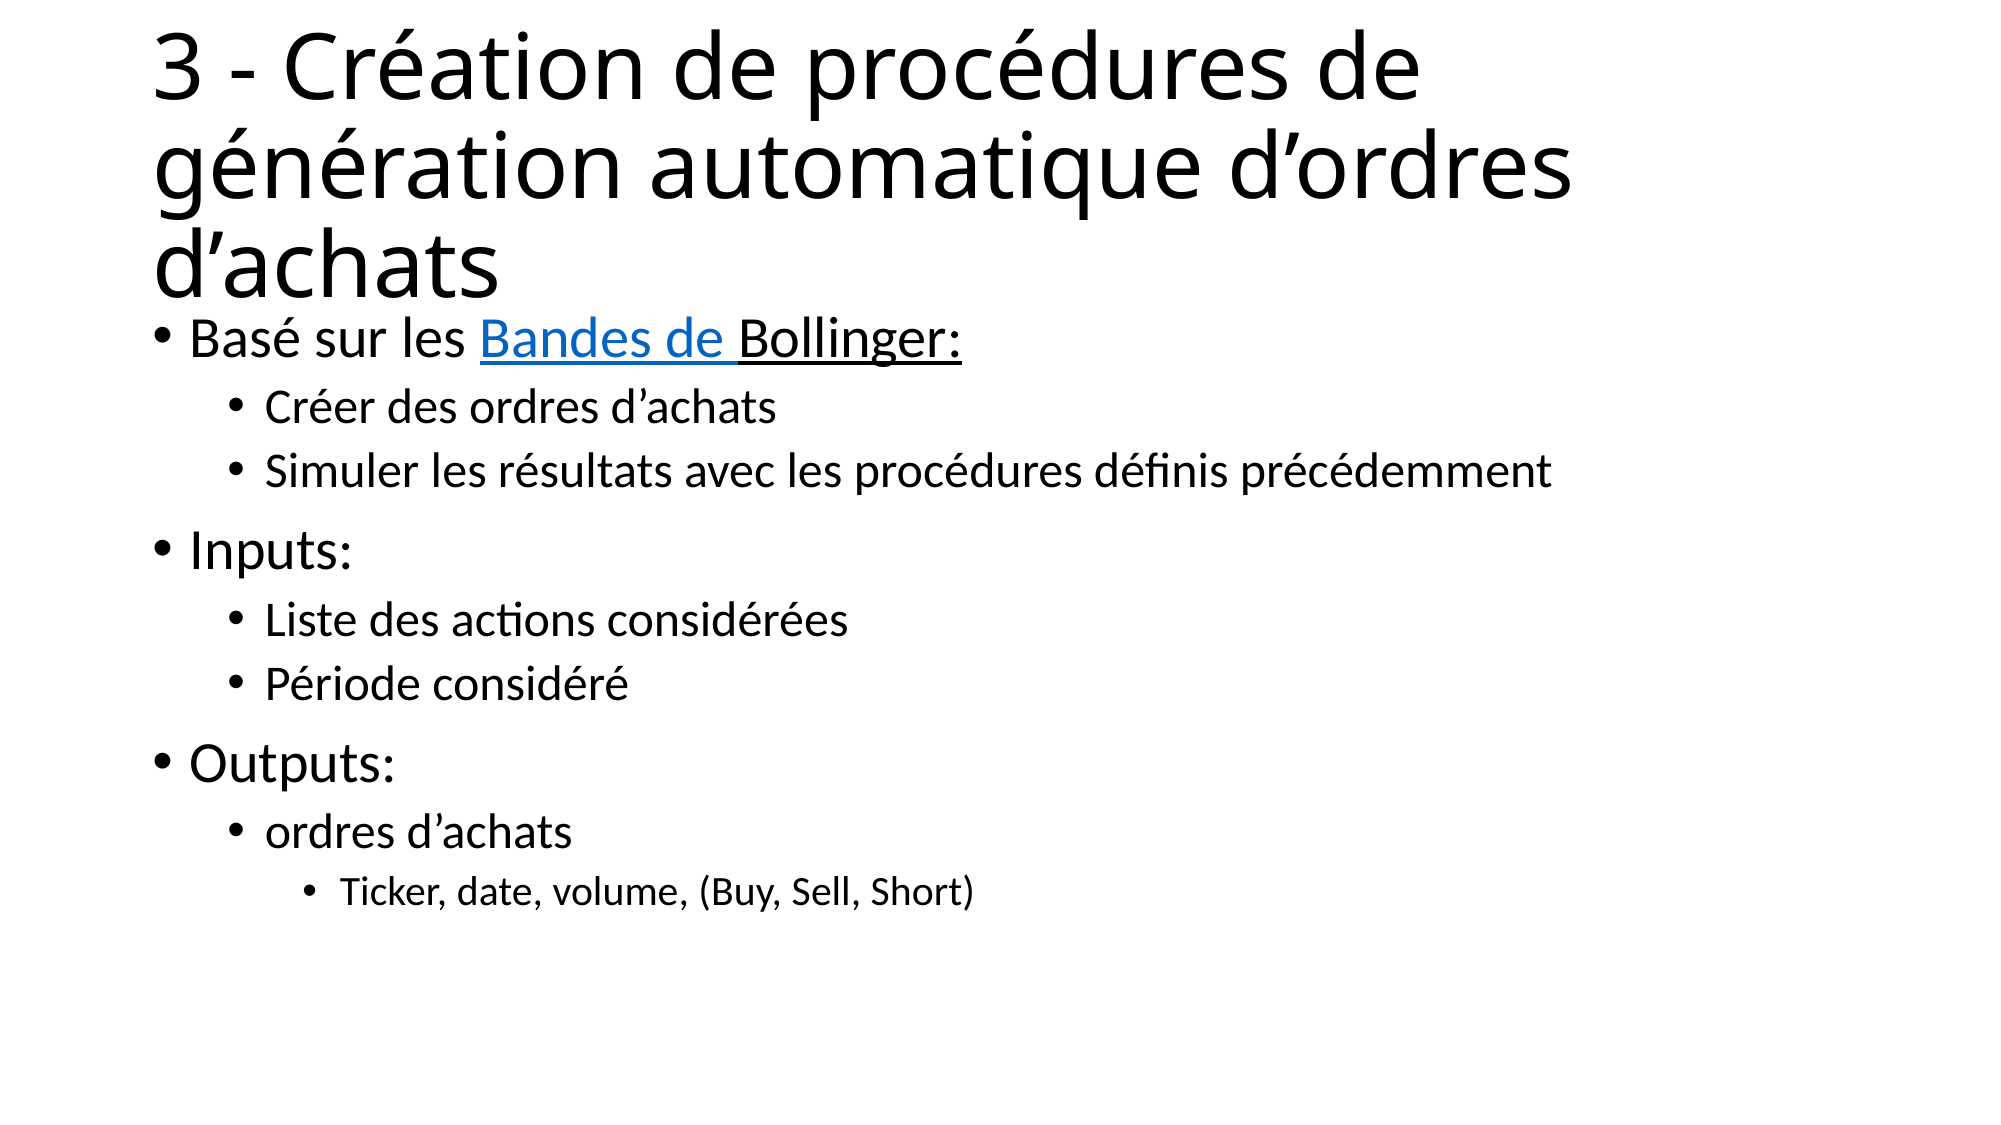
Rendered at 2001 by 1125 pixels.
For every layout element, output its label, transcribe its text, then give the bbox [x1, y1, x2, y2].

title 3 - Création de procédures de génération automatique d’ordres d’achats [137, 59, 1863, 278]
list Basé sur les Bandes de Bollinger: Créer des ordres d’achats Simuler les résultats avec les procédures définis précédemment Inputs: Liste des actions considérées Période considéré Outputs: ordres d’achats Ticker, date, volume, (Buy, Sell, Short) [137, 299, 1863, 1014]
